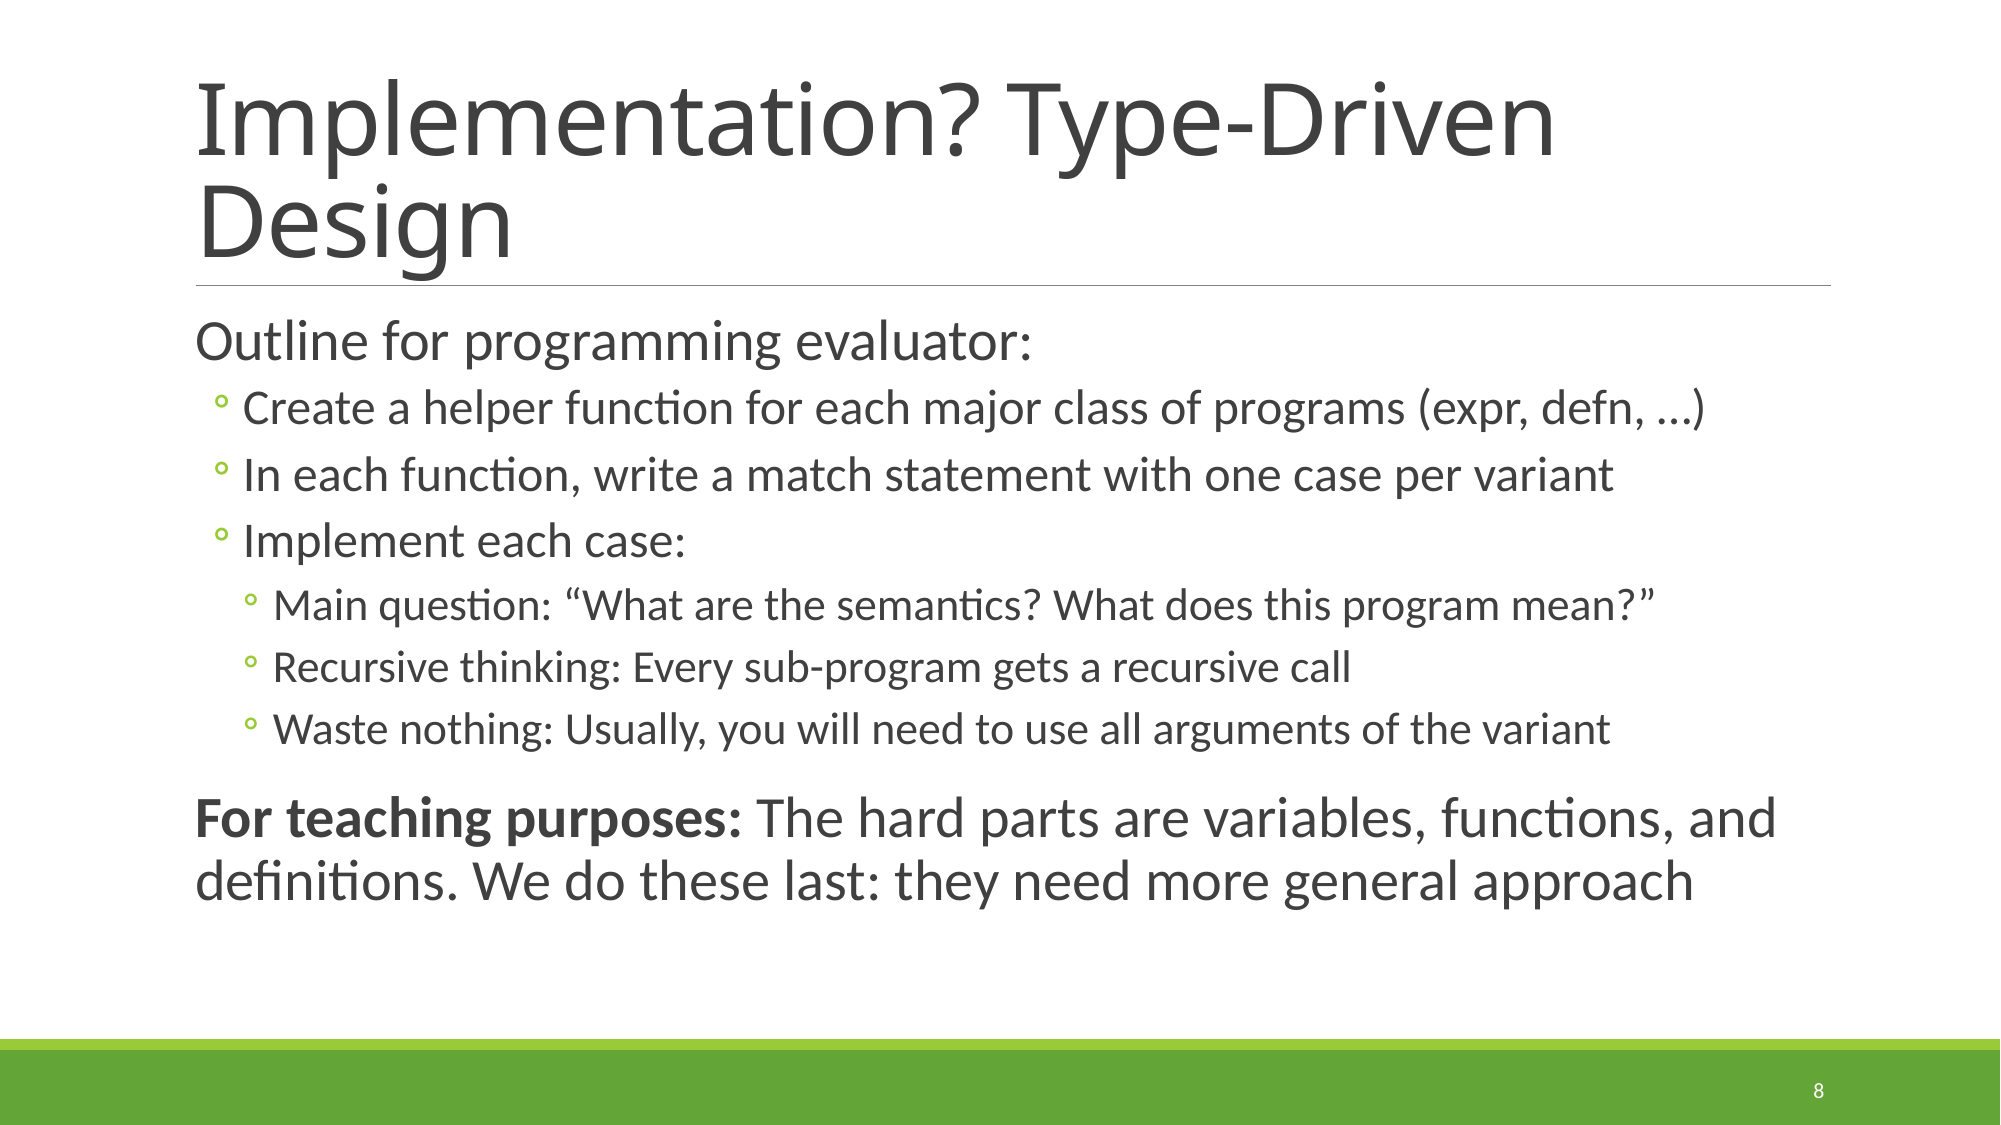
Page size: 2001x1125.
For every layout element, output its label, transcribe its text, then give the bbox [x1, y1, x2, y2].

slide_number 8 [1624, 1059, 1840, 1120]
title Implementation? Type-Driven Design [180, 47, 1830, 285]
list Outline for programming evaluator: Create a helper function for each major class of programs (expr, defn, …) In each function, write a match statement with one case per variant Implement each case: Main question: “What are the semantics? What does this program mean?” Recursive thinking: Every sub-program gets a recursive call Waste nothing: Usually, you will need to use all arguments of the variant For teaching purposes: The hard parts are variables, functions, and definitions. We do these last: they need more general approach [180, 302, 1830, 963]
